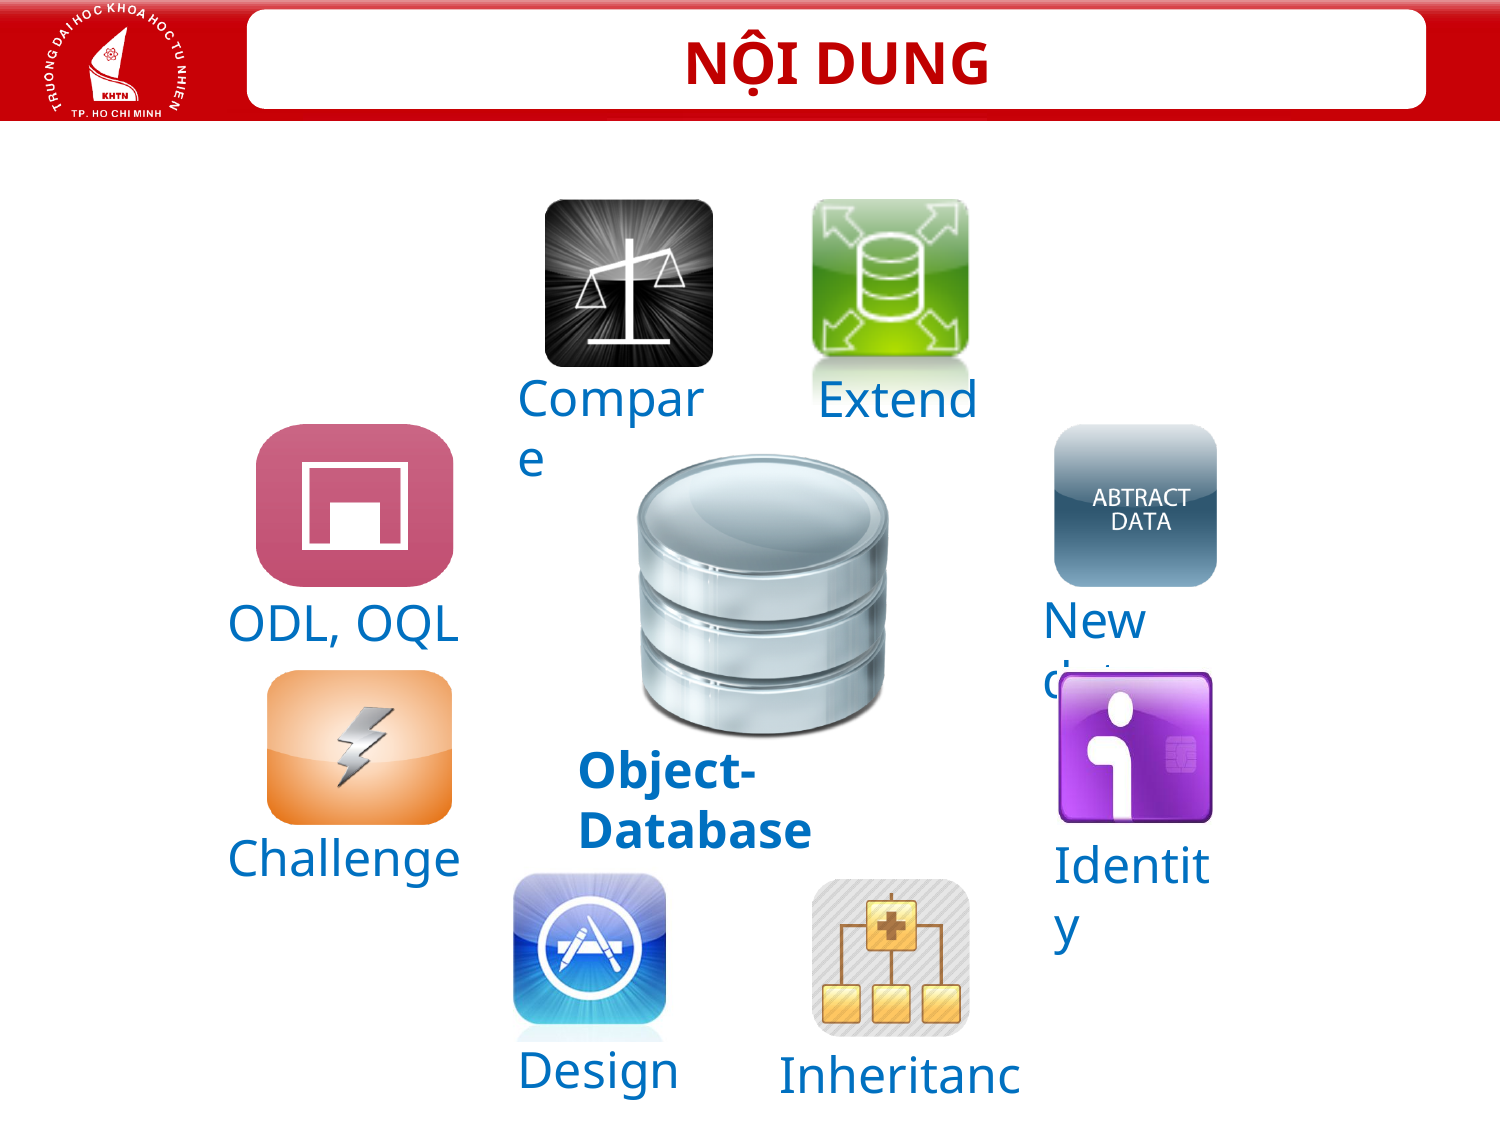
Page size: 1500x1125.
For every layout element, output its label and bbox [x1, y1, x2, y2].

text_box [212, 669, 518, 896]
text_box [1039, 666, 1251, 903]
text_box [502, 199, 746, 436]
text_box [212, 424, 518, 660]
picture [0, 0, 1500, 121]
text_box [1027, 424, 1276, 658]
text_box [561, 449, 985, 808]
text_box [480, 855, 707, 1108]
text_box [795, 199, 1016, 436]
text_box [764, 878, 1038, 1113]
